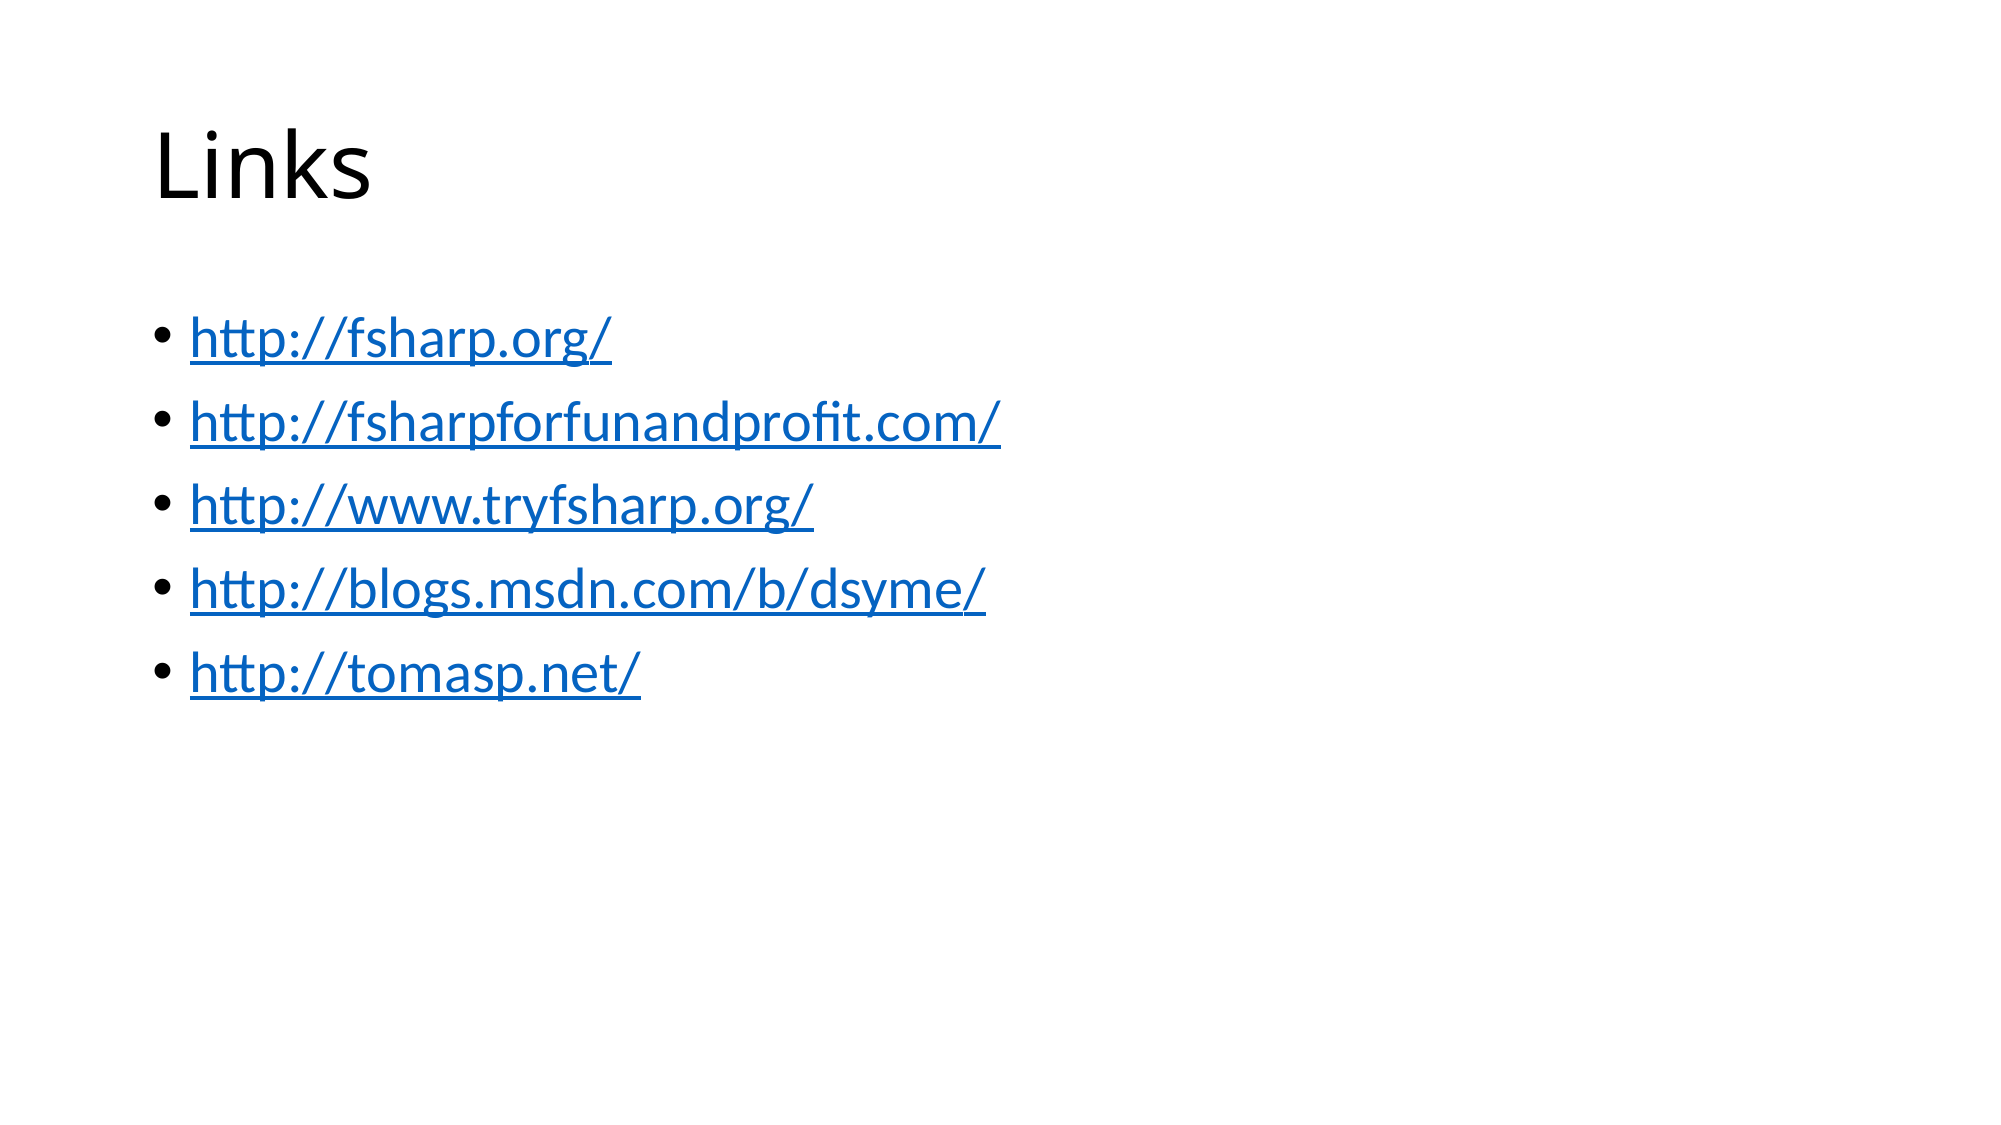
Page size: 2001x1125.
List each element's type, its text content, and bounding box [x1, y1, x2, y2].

list http://fsharp.org/ http://fsharpforfunandprofit.com/ http://www.tryfsharp.org/ http://blogs.msdn.com/b/dsyme/ http://tomasp.net/ [137, 299, 1863, 1014]
title Links [137, 59, 1863, 278]
